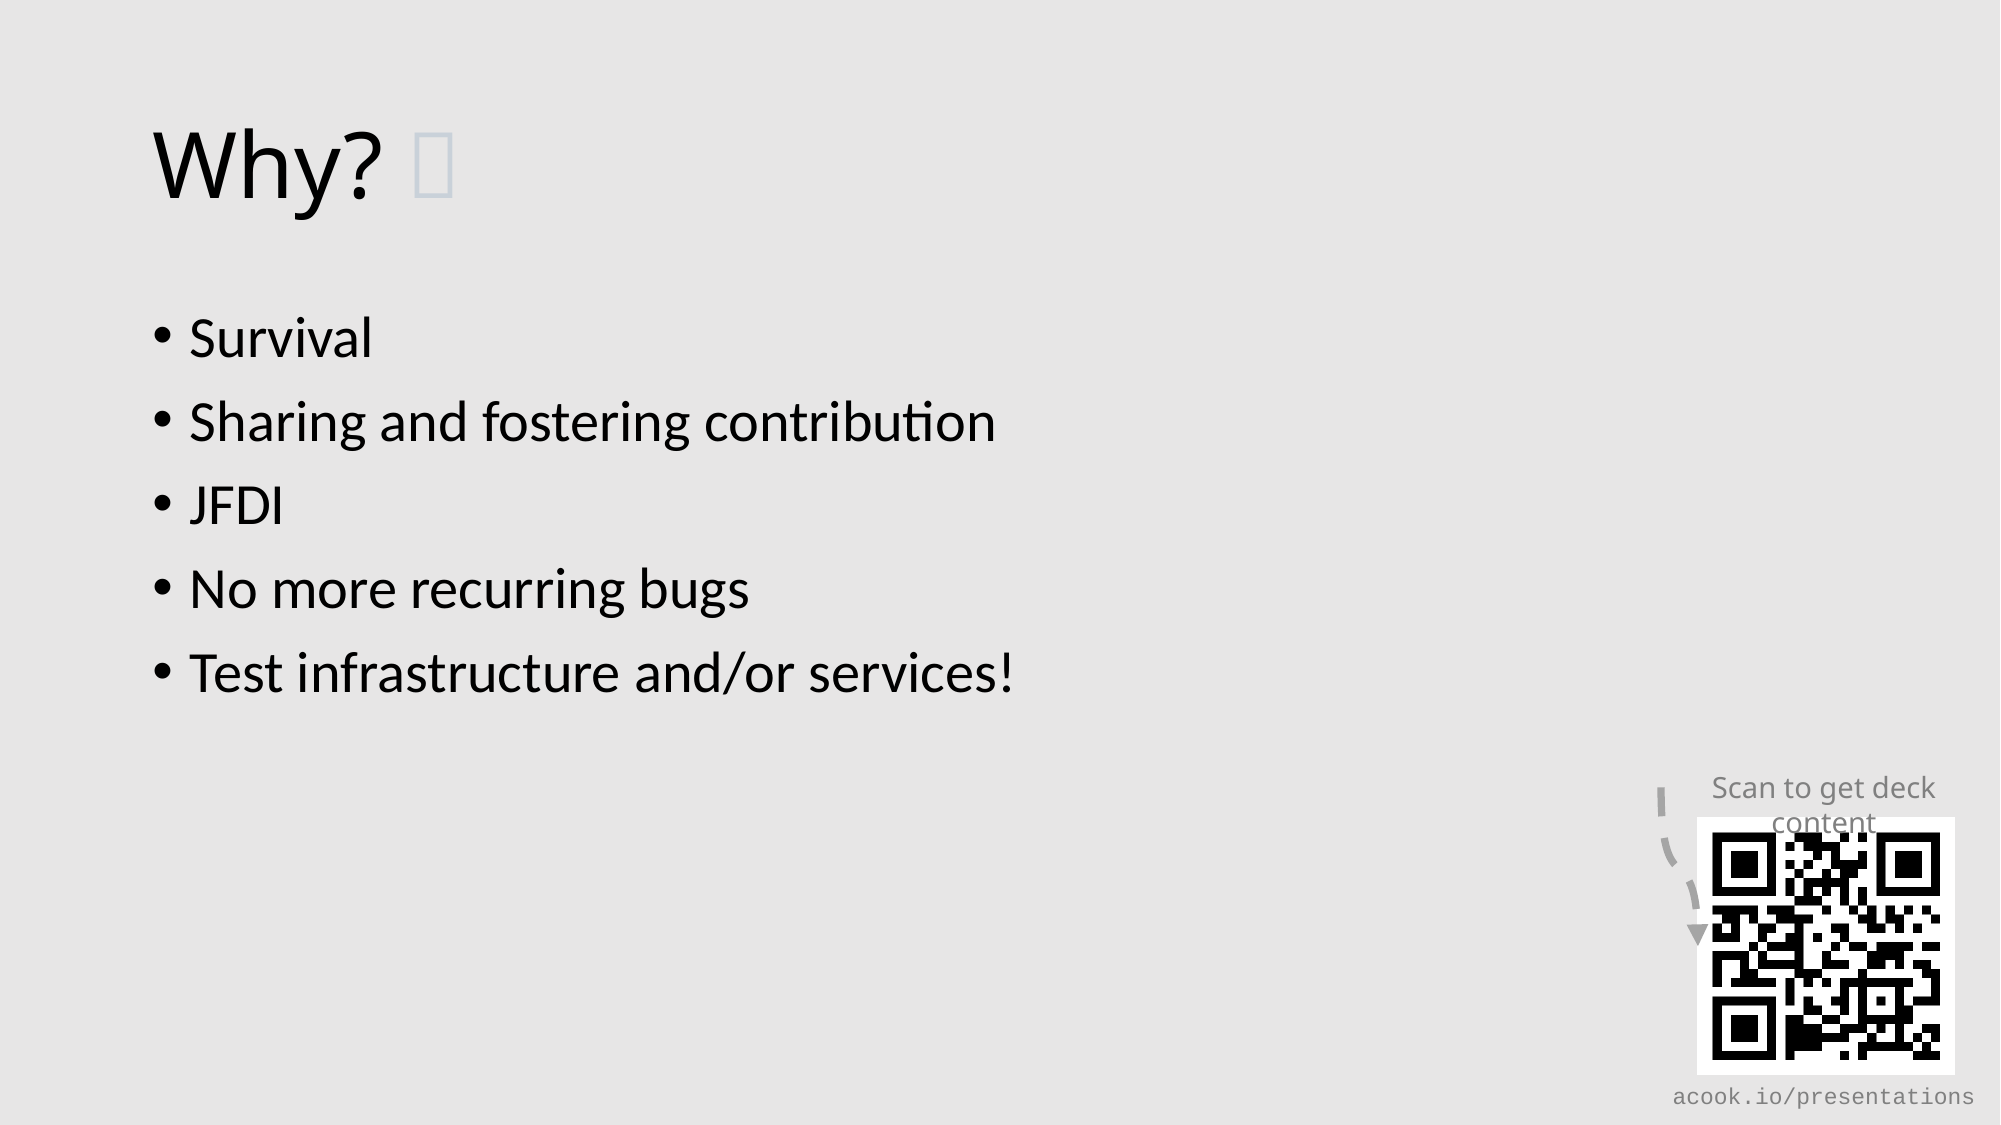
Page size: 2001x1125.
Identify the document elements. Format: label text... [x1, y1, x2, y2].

list Survival Sharing and fostering contribution JFDI No more recurring bugs Test infrastructure and/or services! [137, 299, 1863, 1014]
title Why? 🤔 [137, 59, 1863, 278]
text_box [1652, 761, 1996, 1118]
